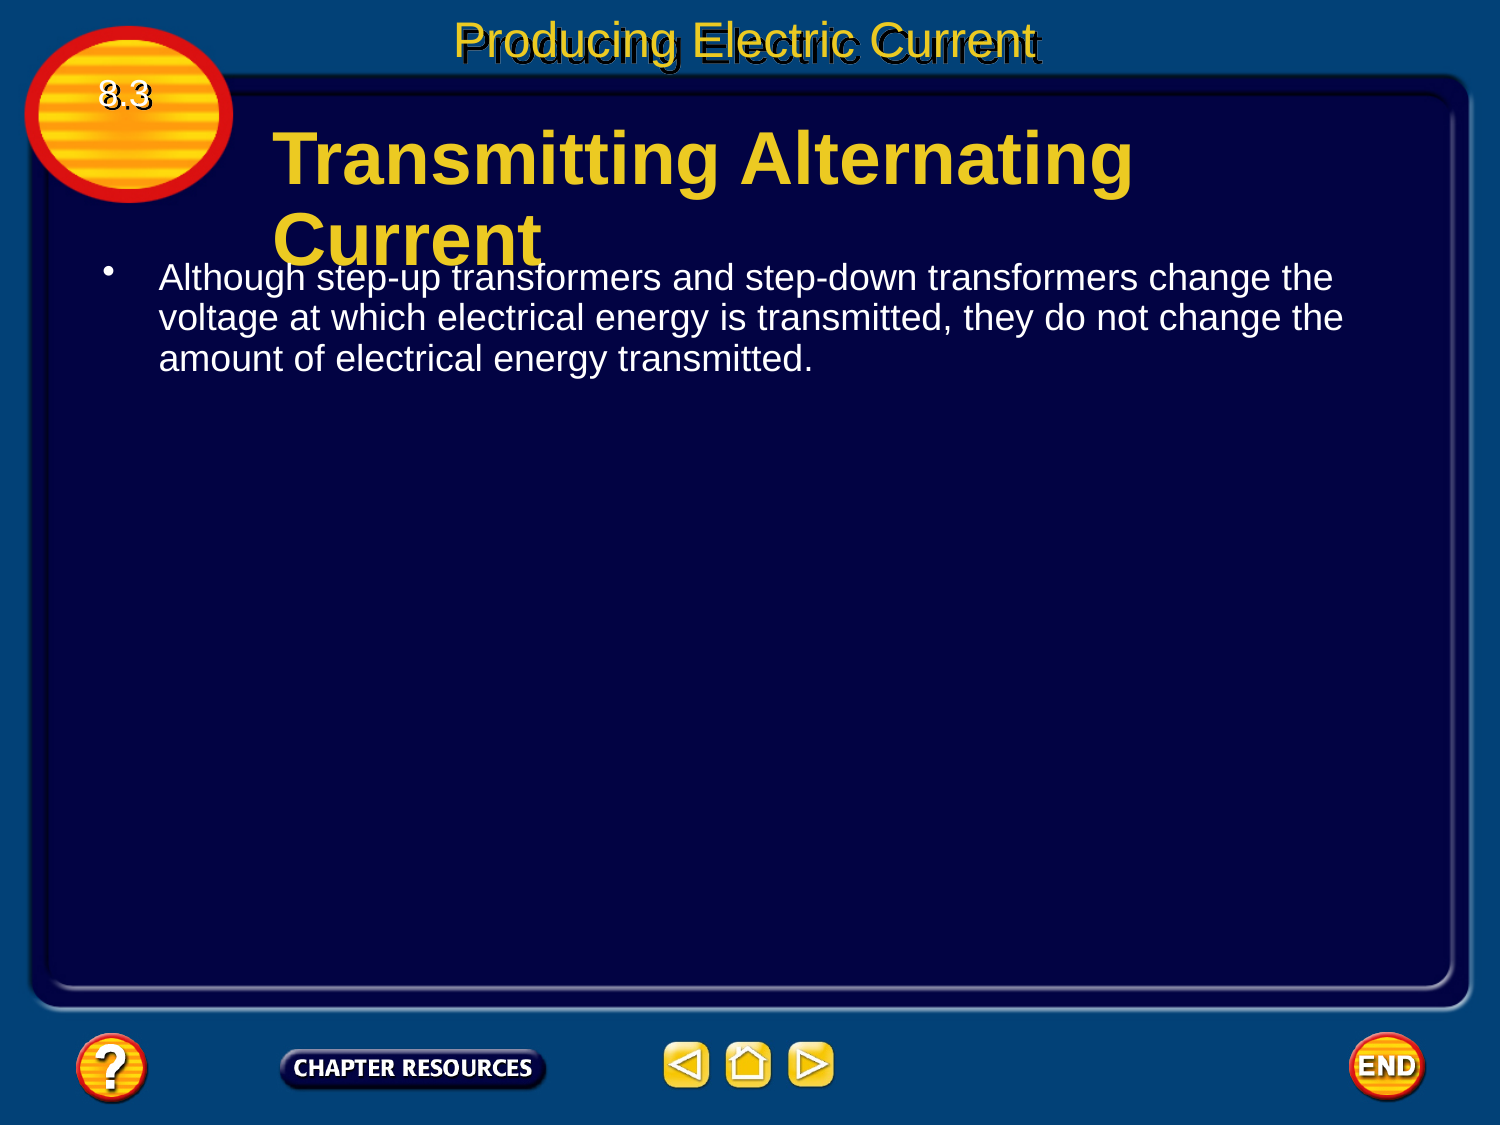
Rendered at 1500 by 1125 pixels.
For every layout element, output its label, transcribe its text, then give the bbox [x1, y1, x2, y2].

picture [0, 0, 1500, 1125]
text_box 8.3 [82, 61, 165, 121]
text_box Producing Electric Current [438, 0, 1052, 75]
text_box Although step-up transformers and step-down transformers change the voltage at which electrical energy is transmitted, they do not change the amount of electrical energy transmitted. [87, 250, 1375, 387]
text_box Transmitting Alternating Current [257, 112, 1438, 290]
